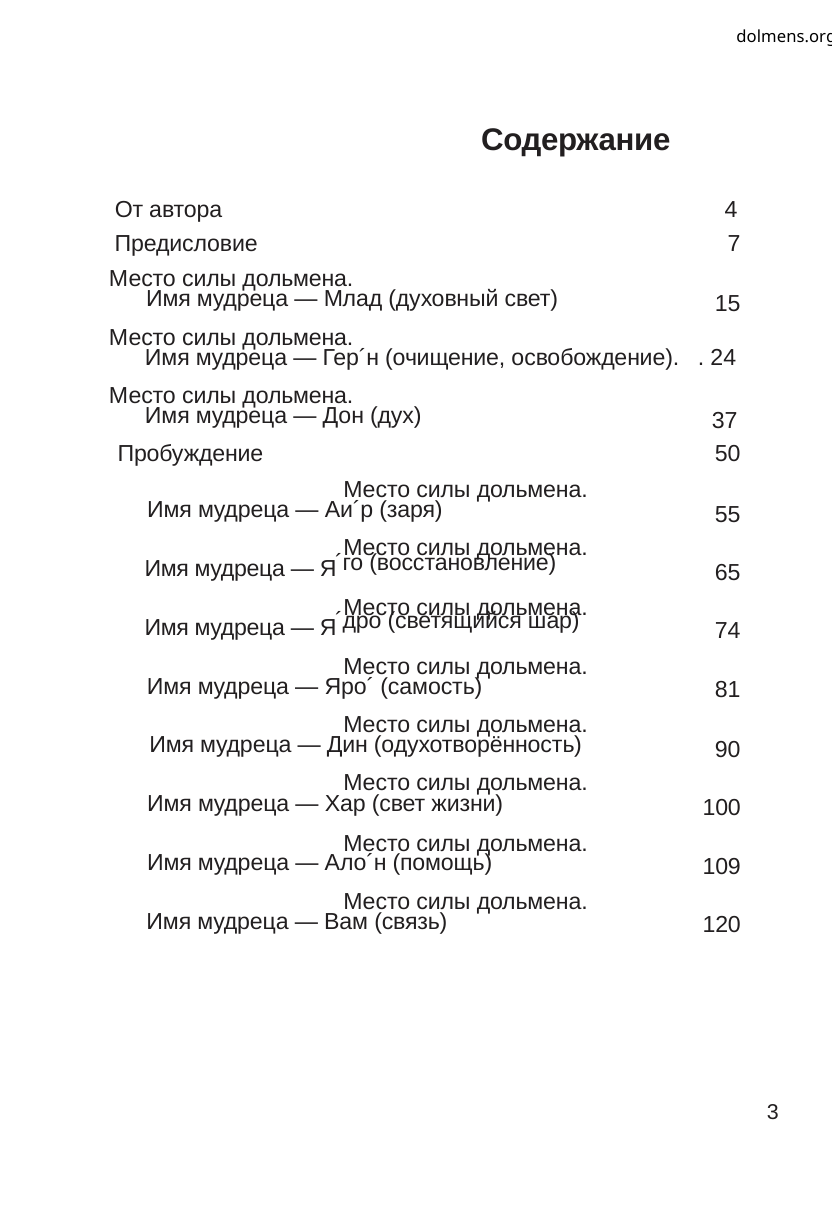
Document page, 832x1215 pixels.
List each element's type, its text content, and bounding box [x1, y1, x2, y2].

text_box 15 [715, 287, 741, 345]
text_box Имя мудреца — Млад (духовный свет) [145, 287, 558, 336]
text_box Место силы дольмена. [343, 649, 588, 708]
text_box ´дро (светящийся шар) [334, 604, 580, 662]
text_box 65 [715, 556, 741, 614]
text_box Имя мудреца — Ало´н (помощь) [147, 849, 493, 901]
text_box 100 [702, 791, 742, 849]
text_box От автора [114, 193, 223, 227]
text_box 50 [715, 437, 741, 495]
text_box Имя мудреца — Дин (одухотворённость) [149, 733, 582, 782]
text_box Место силы дольмена. [343, 885, 588, 943]
text_box Имя мудреца — Яро´ (самость) [146, 672, 483, 725]
text_box Место силы дольмена. [343, 531, 588, 589]
text_box Место силы дольмена. [343, 766, 588, 825]
text_box Имя мудреца — Хар (свет жизни) [146, 791, 503, 842]
text_box 55 [715, 497, 741, 556]
text_box Имя мудреца — Дон (дух) [145, 404, 422, 453]
text_box Место силы дольмена. [108, 379, 354, 437]
text_box Пробуждение [117, 437, 264, 495]
text_box Содержание [481, 118, 671, 196]
text_box Имя мудреца — Я [144, 614, 337, 666]
text_box 109 [702, 849, 742, 908]
text_box Имя мудреца — Аи´р (заря) [146, 497, 443, 547]
text_box Место силы дольмена. [108, 320, 354, 379]
text_box 3 [766, 1097, 779, 1151]
text_box Имя мудреца — Гер´н (очищение, освобождение). . 24 [145, 345, 737, 395]
text_box Место силы дольмена. [343, 472, 588, 531]
text_box 37 [711, 404, 738, 462]
text_box 4 [724, 193, 738, 252]
text_box dolmens.org [736, 27, 832, 66]
text_box Предисловие [114, 227, 259, 262]
text_box Место силы дольмена. [343, 591, 588, 649]
text_box Место силы дольмена. [108, 262, 354, 320]
text_box 74 [715, 614, 741, 672]
text_box Место силы дольмена. [343, 708, 588, 766]
text_box Имя мудреца — Вам (связь) [146, 908, 448, 961]
text_box 90 [715, 733, 741, 791]
text_box 81 [715, 672, 741, 731]
text_box 120 [702, 908, 742, 966]
text_box Место силы дольмена. [343, 827, 588, 885]
text_box ´го (восстановление) [335, 545, 557, 604]
text_box 7 [727, 227, 741, 285]
text_box Имя мудреца — Я [144, 556, 335, 606]
